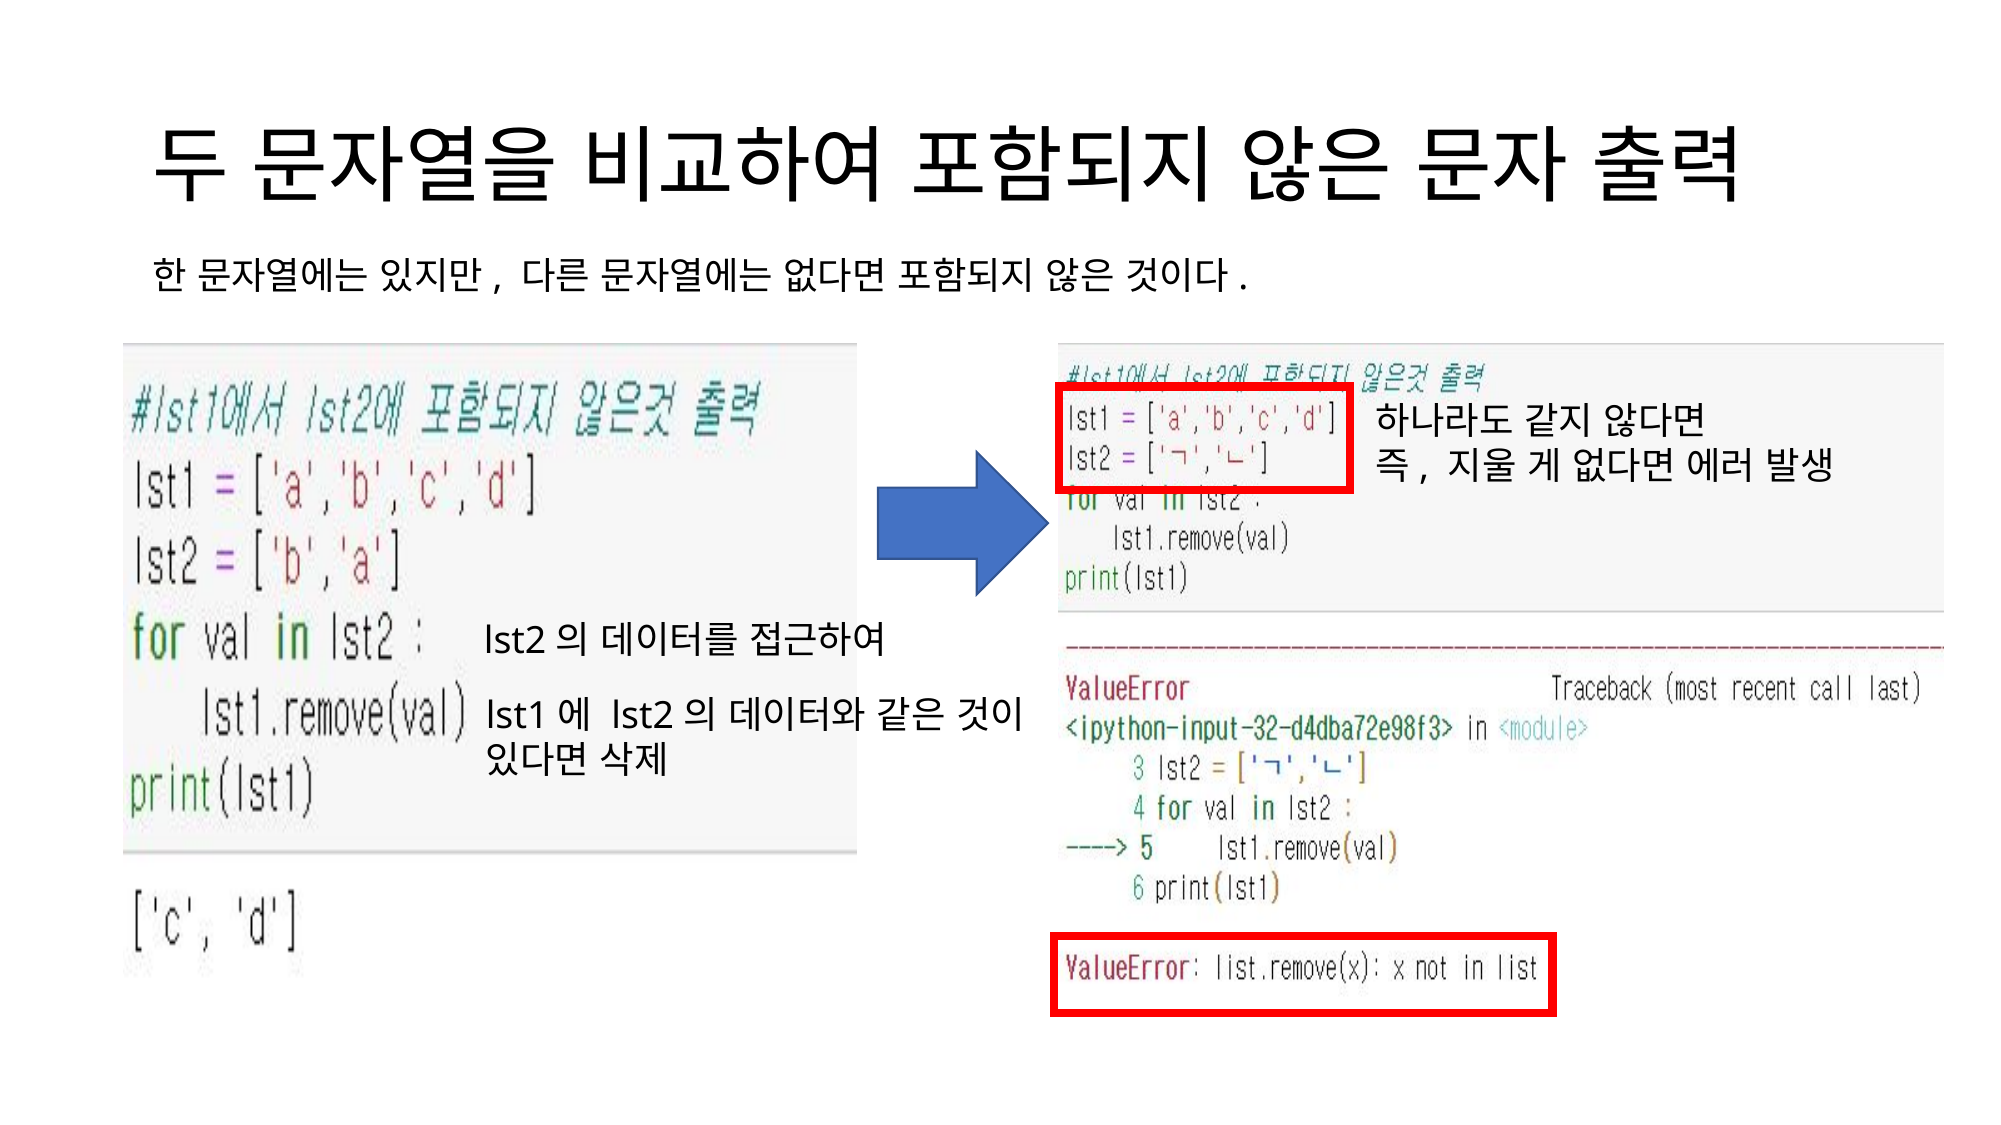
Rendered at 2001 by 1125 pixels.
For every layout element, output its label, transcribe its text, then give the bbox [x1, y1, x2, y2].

text_box [1053, 935, 1058, 1014]
text_box 한 문자열에는 있지만, 다른 문자열에는 없다면 포함되지 않은 것이다. [137, 244, 1762, 305]
text_box [876, 449, 1050, 597]
text_box lst2의 데이터를 접근하여 [857, 608, 941, 669]
title 두 문자열을 비교하여 포함되지 않은 문자 출력 [137, 59, 1944, 278]
picture [1058, 343, 1944, 1014]
text_box lst1에 lst2의 데이터와 같은 것이 있다면 삭제 [857, 683, 1058, 789]
picture [123, 343, 857, 1014]
